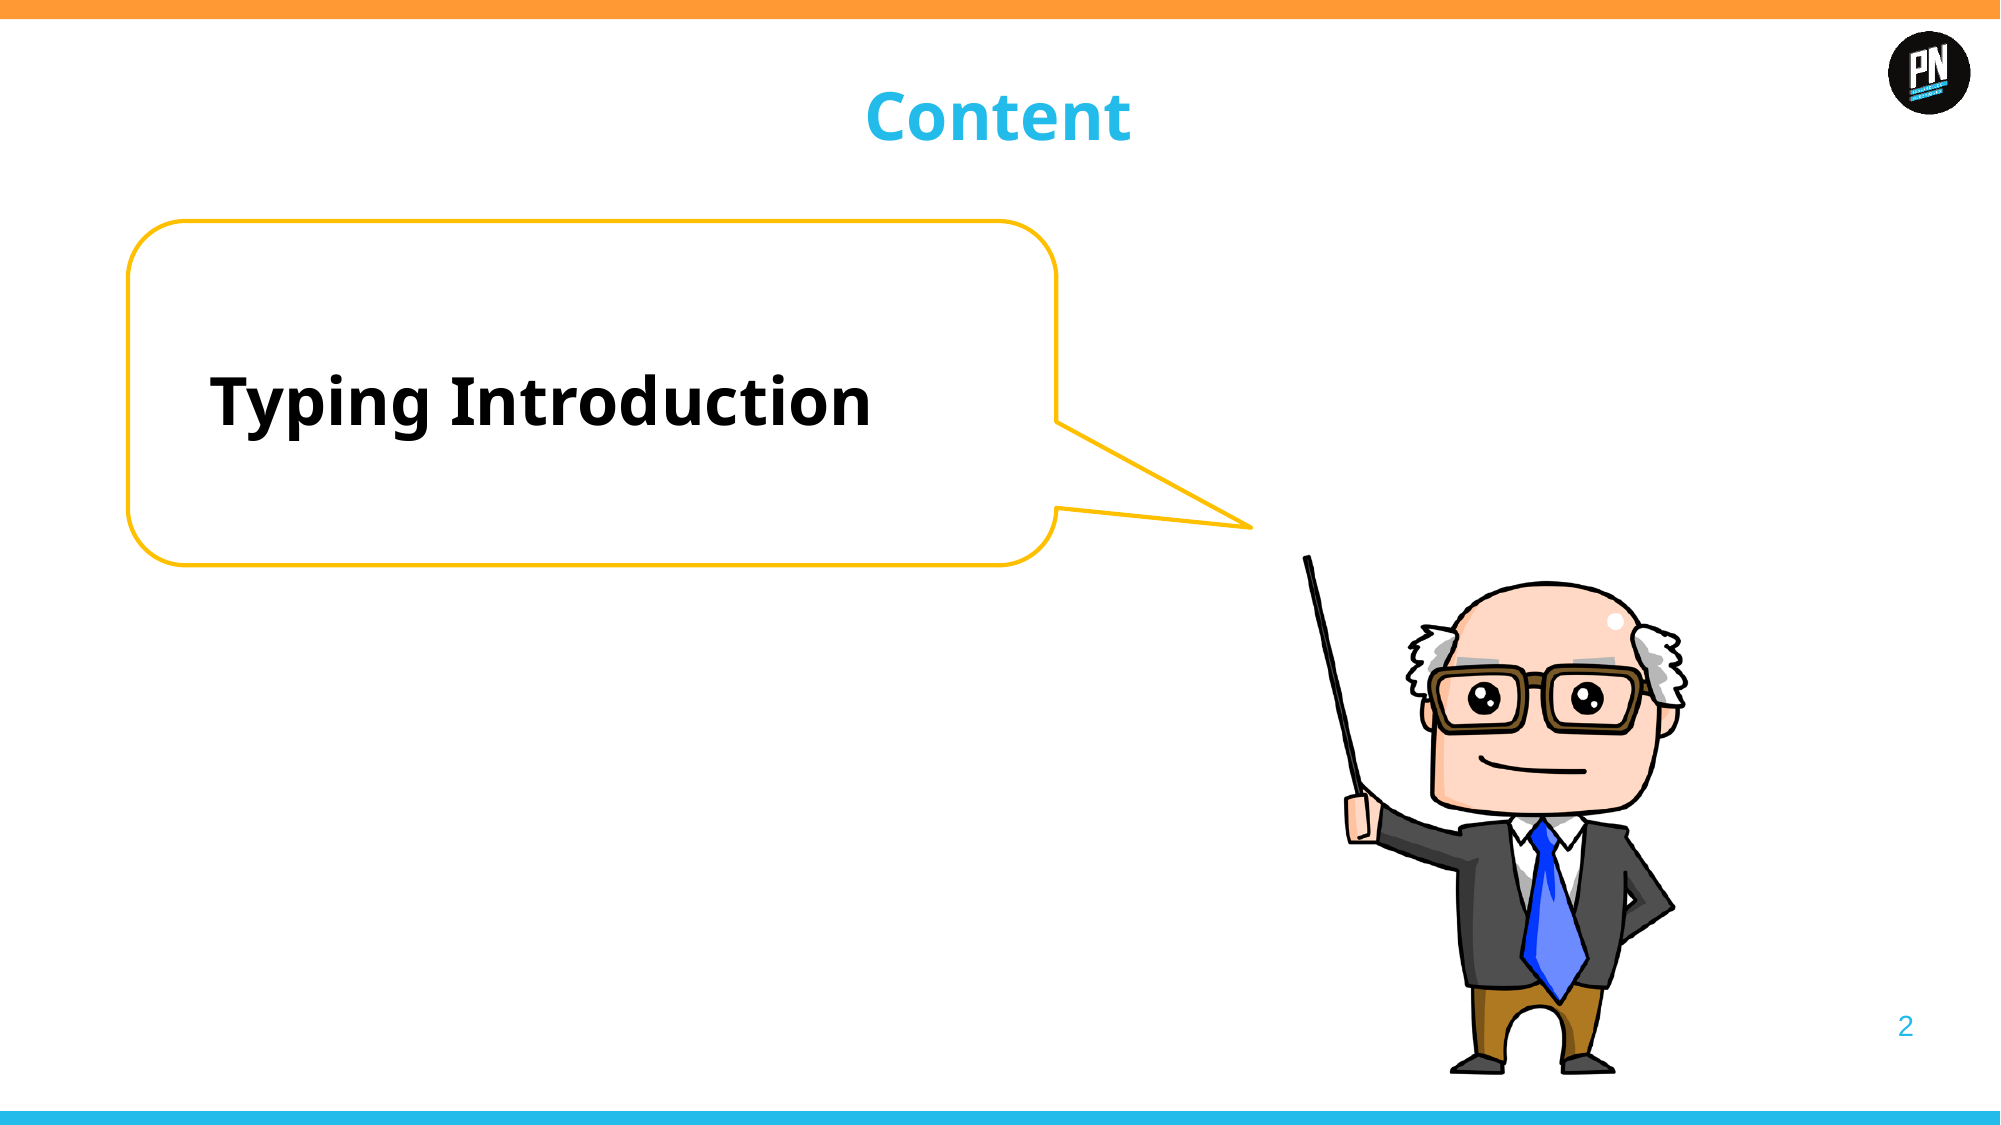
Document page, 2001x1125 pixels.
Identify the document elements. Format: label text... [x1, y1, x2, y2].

list Typing Introduction [194, 560, 1024, 714]
title Content [99, 36, 1898, 191]
text_box [127, 220, 1252, 566]
picture [1887, 30, 1971, 115]
picture [1274, 531, 1696, 1094]
